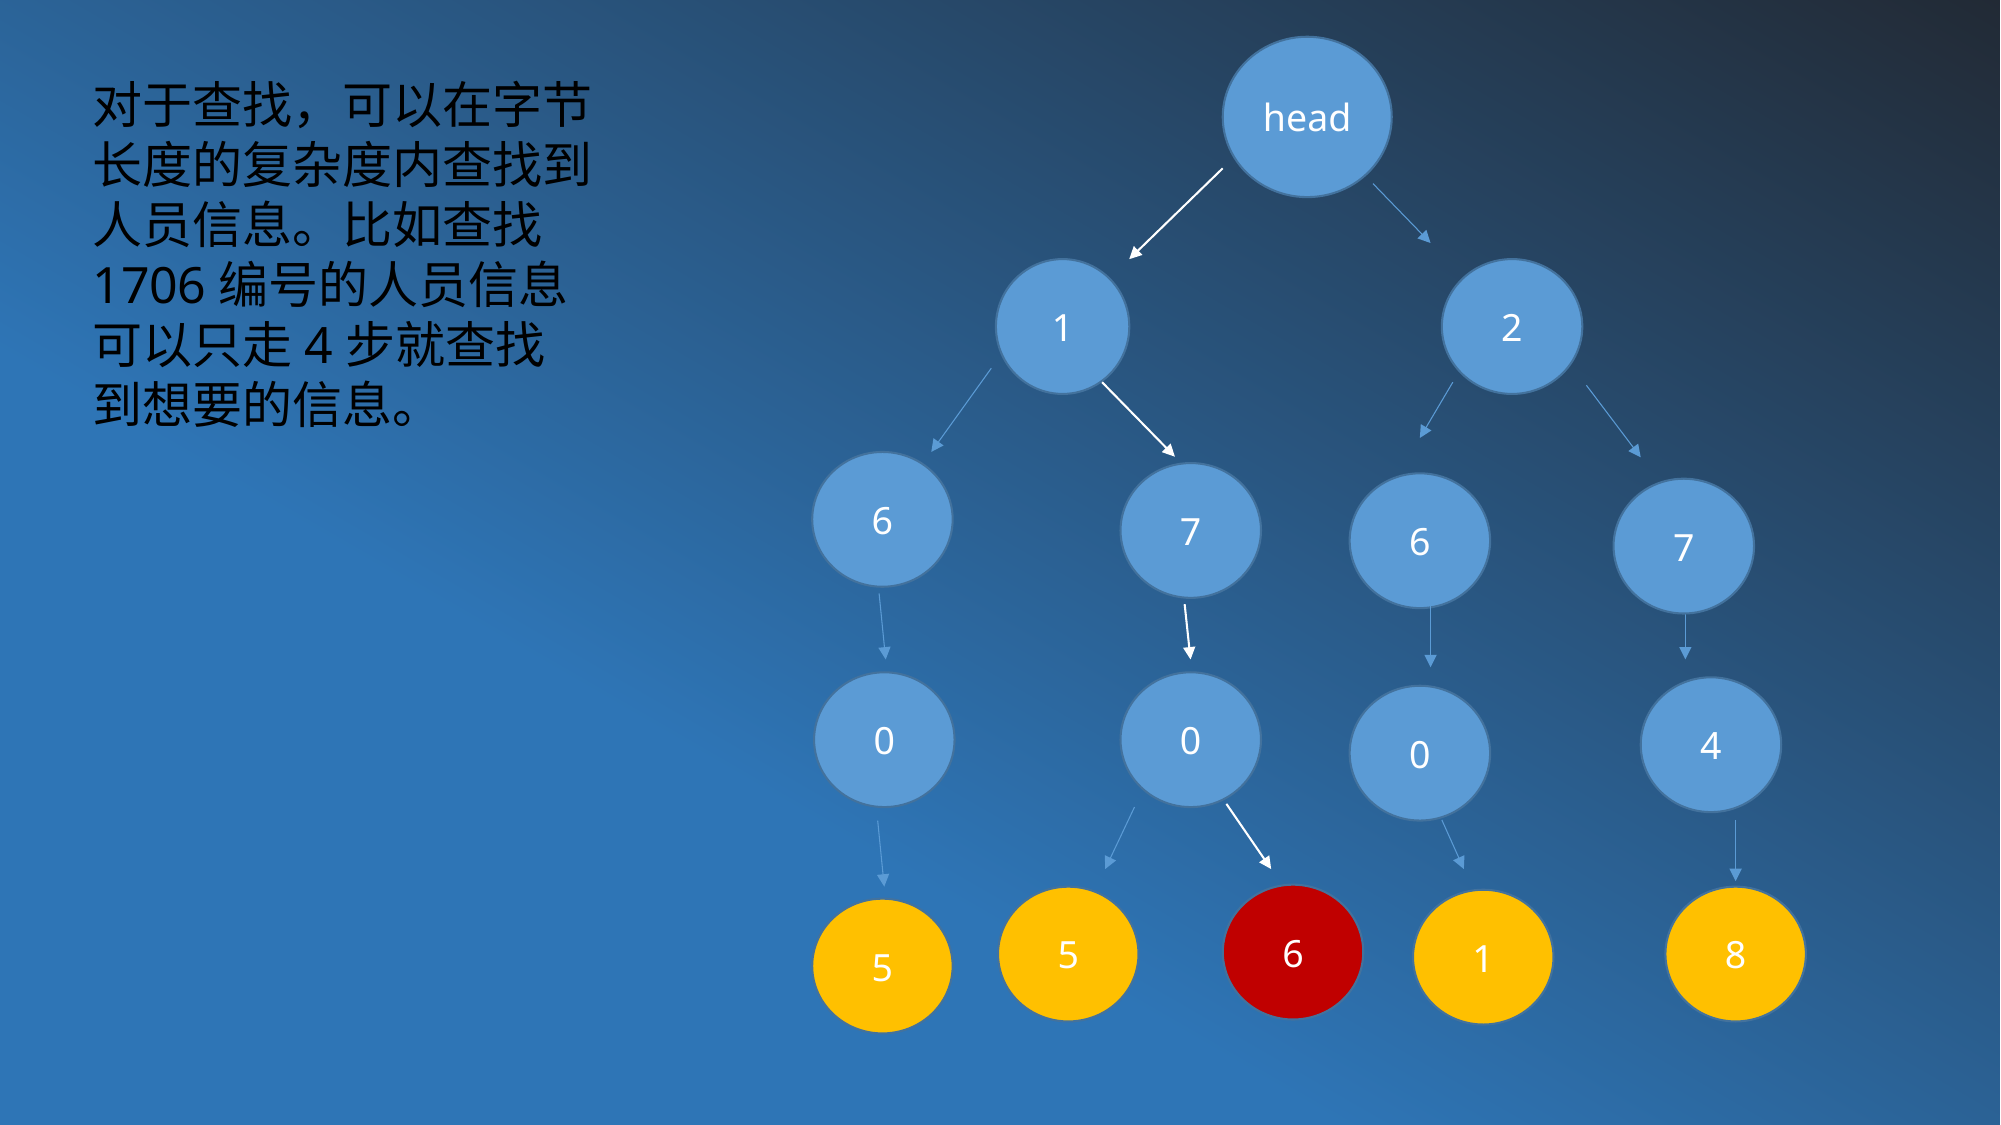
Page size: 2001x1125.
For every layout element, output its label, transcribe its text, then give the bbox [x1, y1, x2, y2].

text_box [812, 36, 1806, 1034]
text_box 对于查找，可以在字节长度的复杂度内查找到人员信息。比如查找1706编号的人员信息可以只走4步就查找到想要的信息。 [77, 66, 610, 442]
